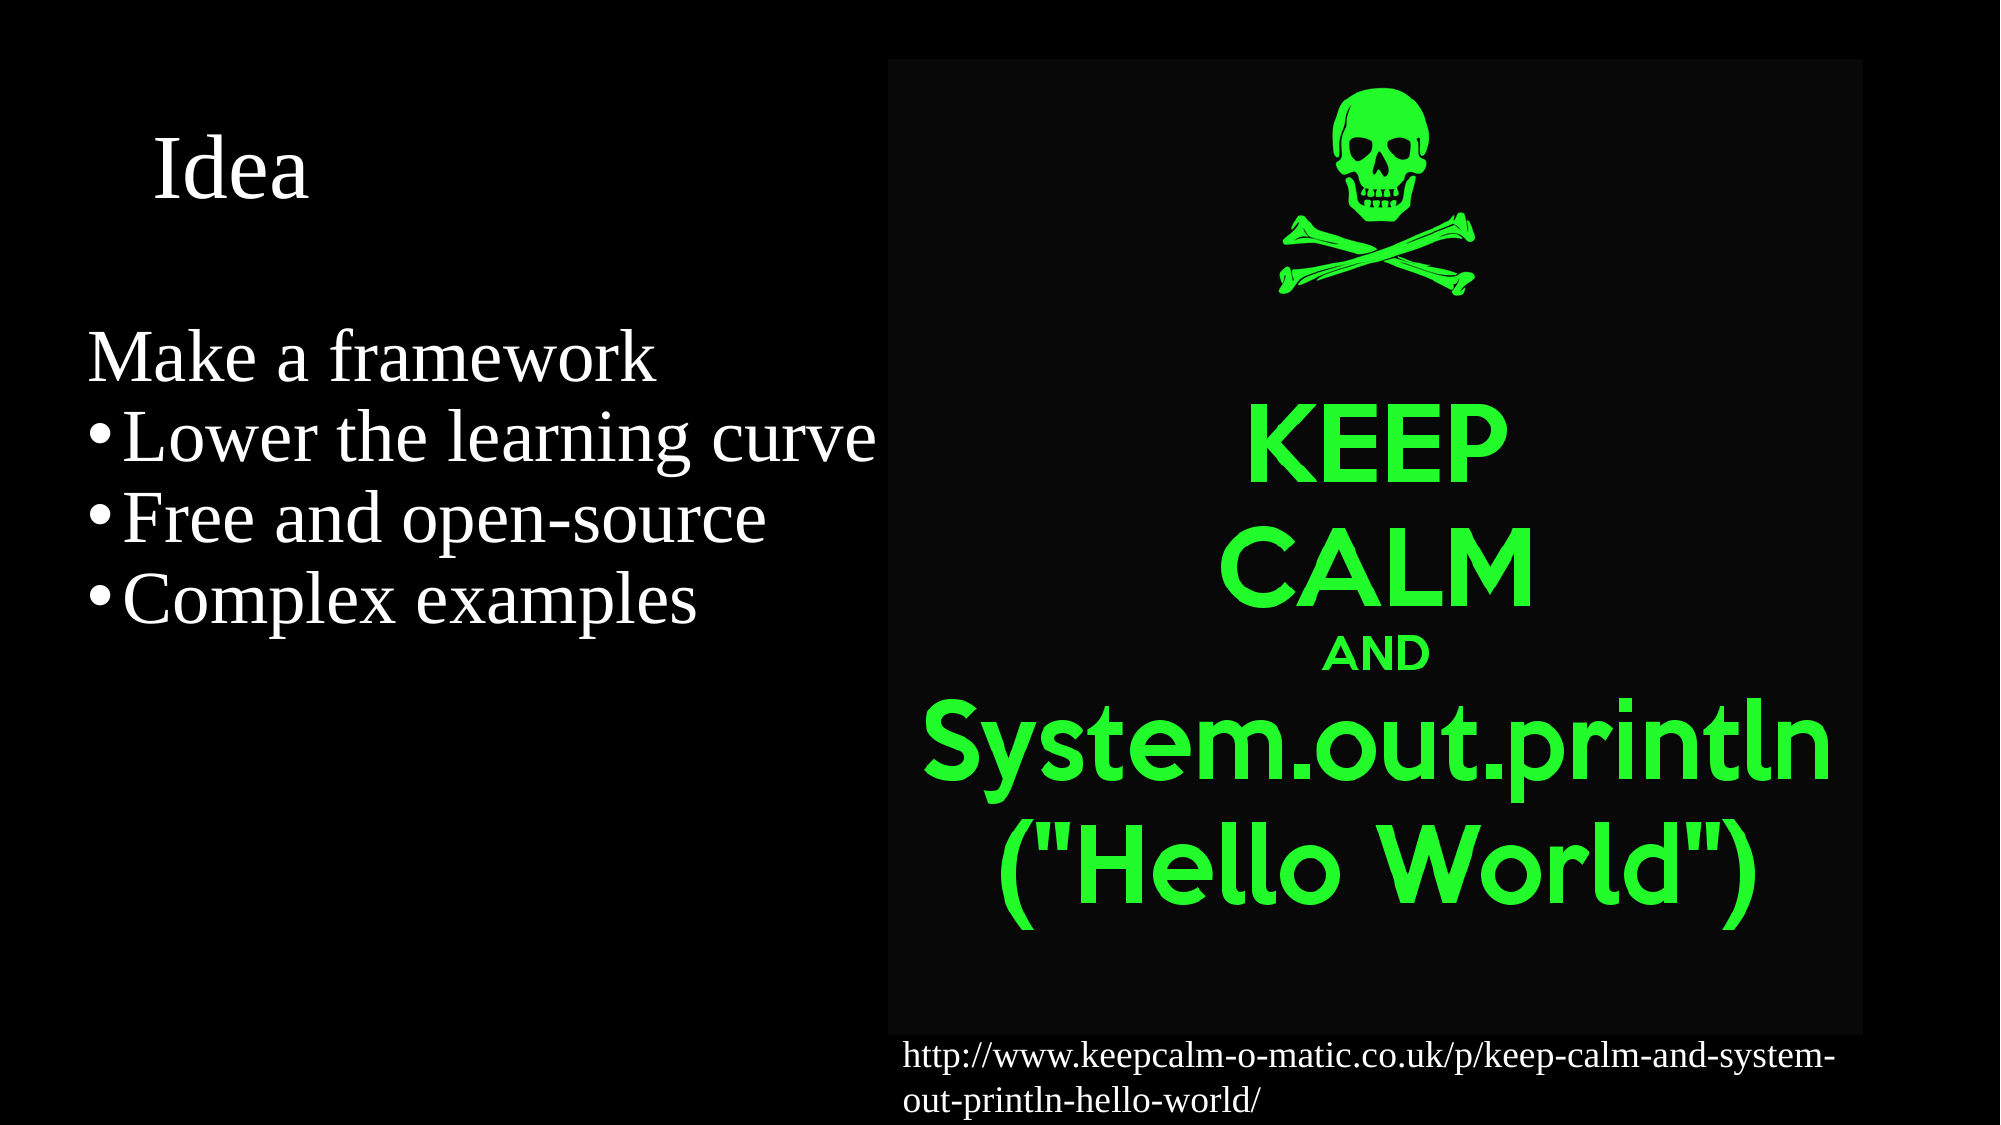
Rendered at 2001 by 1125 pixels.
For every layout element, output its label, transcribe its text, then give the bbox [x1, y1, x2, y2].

text_box Idea [137, 59, 886, 278]
text_box http://www.keepcalm-o-matic.co.uk/p/keep-calm-and-system-out-println-hello-world/ [888, 1041, 1863, 1125]
picture [887, 59, 1863, 1035]
text_box Make a framework Lower the learning curve Free and open-source Complex examples [72, 299, 882, 1014]
